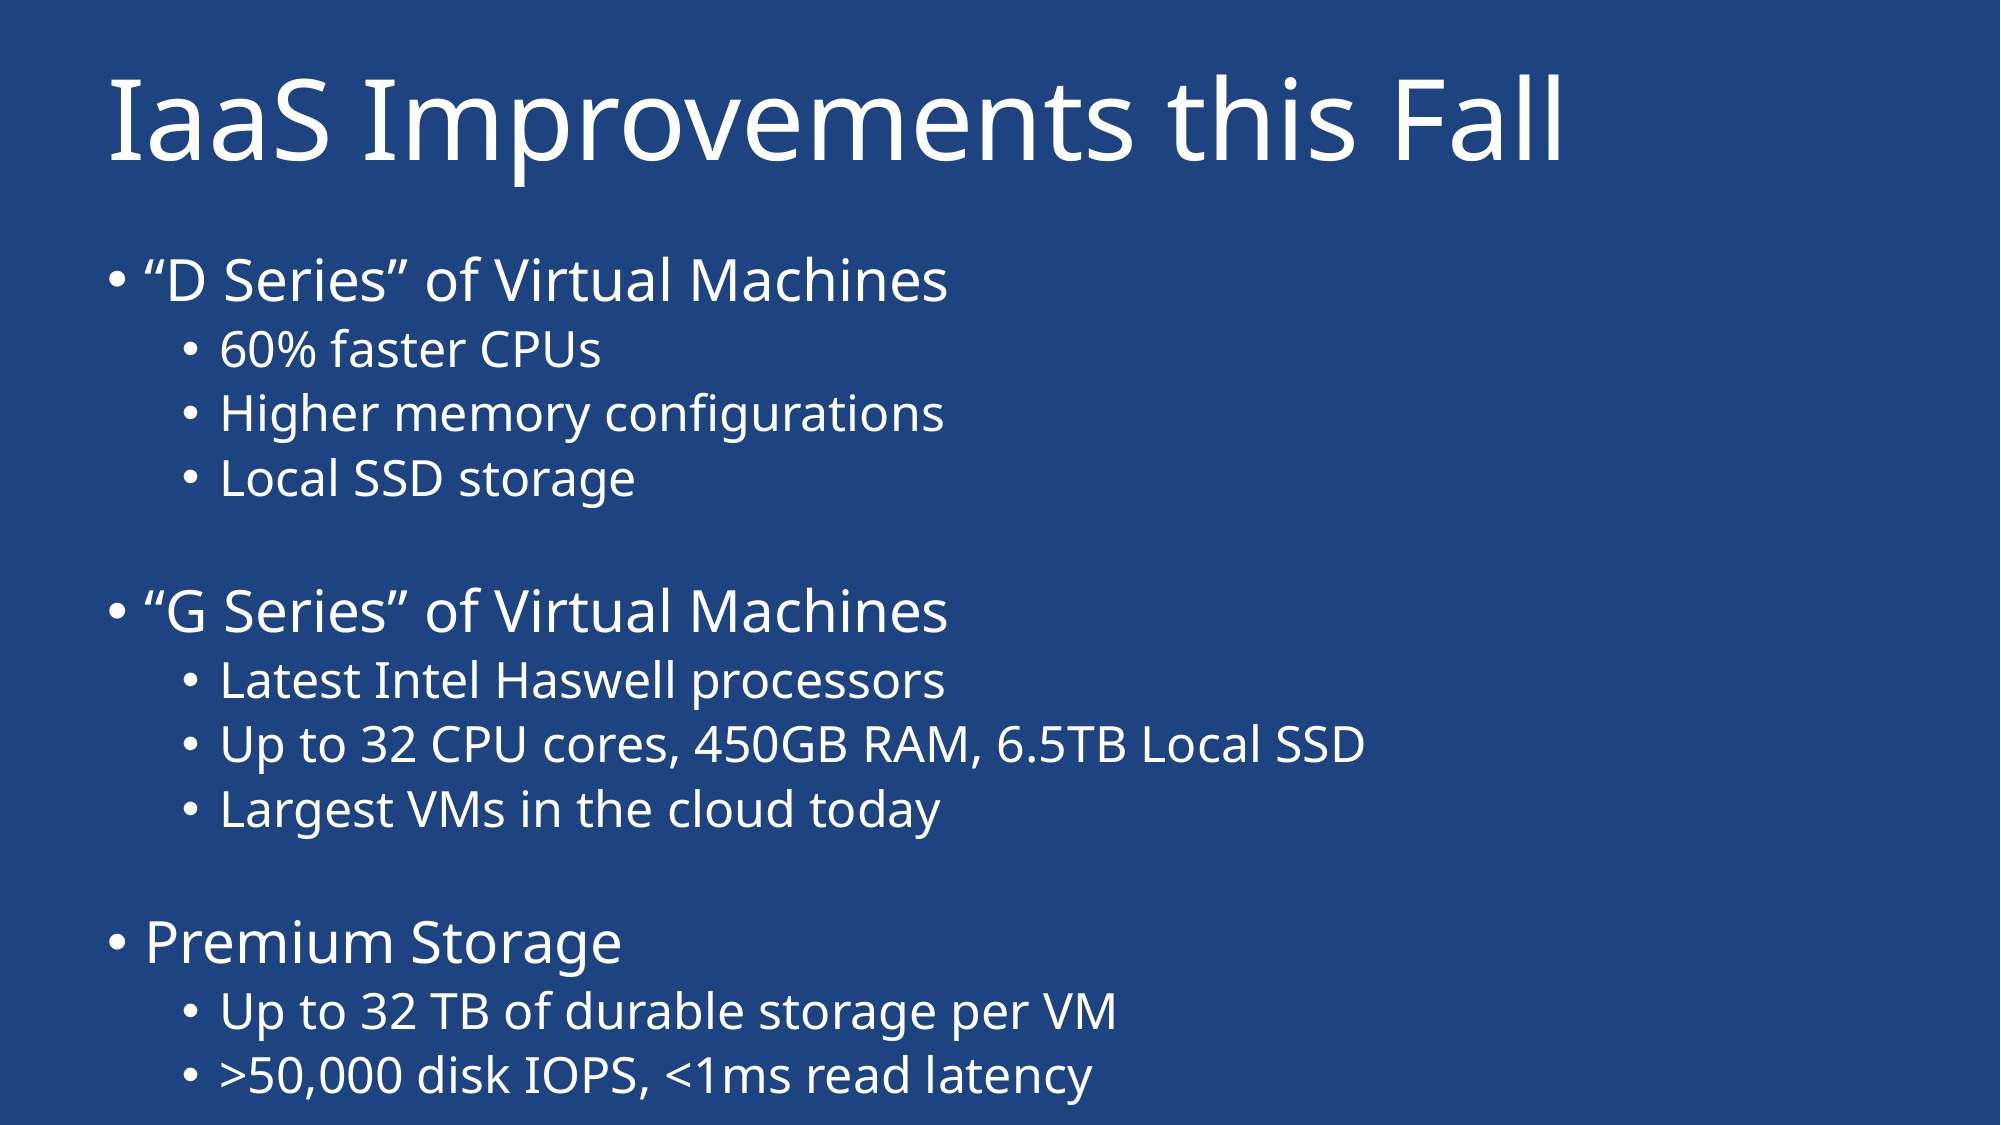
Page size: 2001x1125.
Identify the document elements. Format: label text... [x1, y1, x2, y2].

title IaaS Improvements this Fall [92, 56, 1910, 214]
list “D Series” of Virtual Machines 60% faster CPUs Higher memory configurations Local SSD storage “G Series” of Virtual Machines Latest Intel Haswell processors Up to 32 CPU cores, 450GB RAM, 6.5TB Local SSD Largest VMs in the cloud today Premium Storage Up to 32 TB of durable storage per VM >50,000 disk IOPS, <1ms read latency [92, 243, 1910, 1041]
